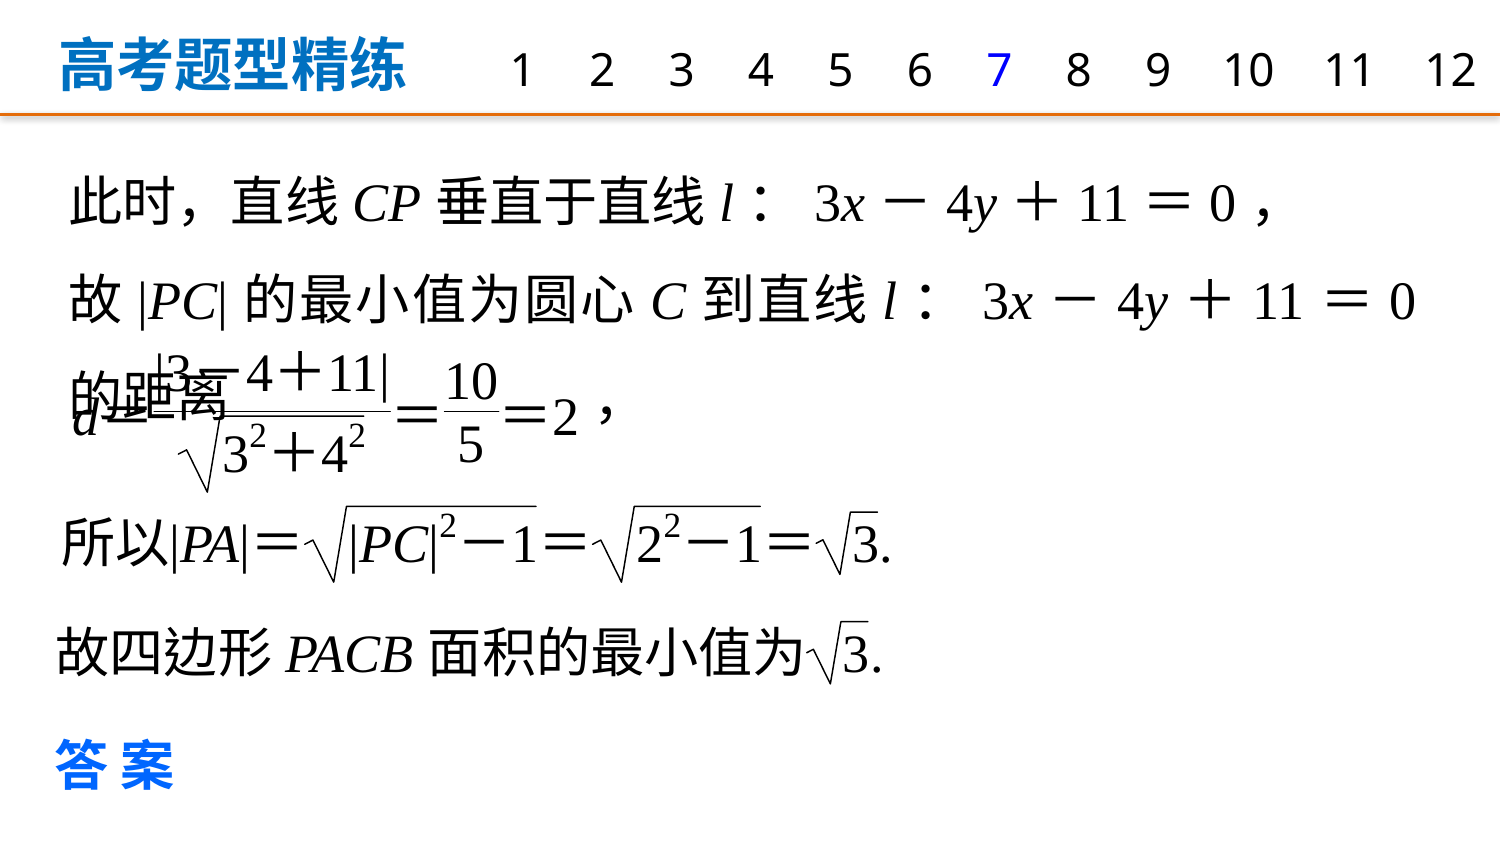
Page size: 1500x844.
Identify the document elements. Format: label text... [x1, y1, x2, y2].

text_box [72, 335, 1467, 533]
text_box 5 [805, 36, 876, 106]
text_box 9 [1123, 36, 1193, 106]
text_box 11 [1304, 39, 1396, 104]
text_box 答案 C [40, 691, 269, 804]
text_box 4 [726, 36, 796, 106]
text_box 2 [567, 36, 637, 106]
text_box 12 [1405, 39, 1497, 104]
text_box 1 [488, 36, 558, 106]
text_box 8 [1044, 36, 1114, 106]
text_box 3 [646, 36, 717, 106]
text_box 7 [964, 36, 1035, 106]
text_box 10 [1202, 39, 1295, 104]
text_box 高考题型精练 [43, 20, 423, 105]
text_box 6 [885, 36, 955, 106]
text_box 此时，直线CP垂直于直线l：3x－4y＋11＝0， 故|PC|的最小值为圆心C到直线l：3x－4y＋11＝0的距离 [53, 127, 1445, 435]
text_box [61, 502, 1373, 643]
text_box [55, 616, 1367, 756]
